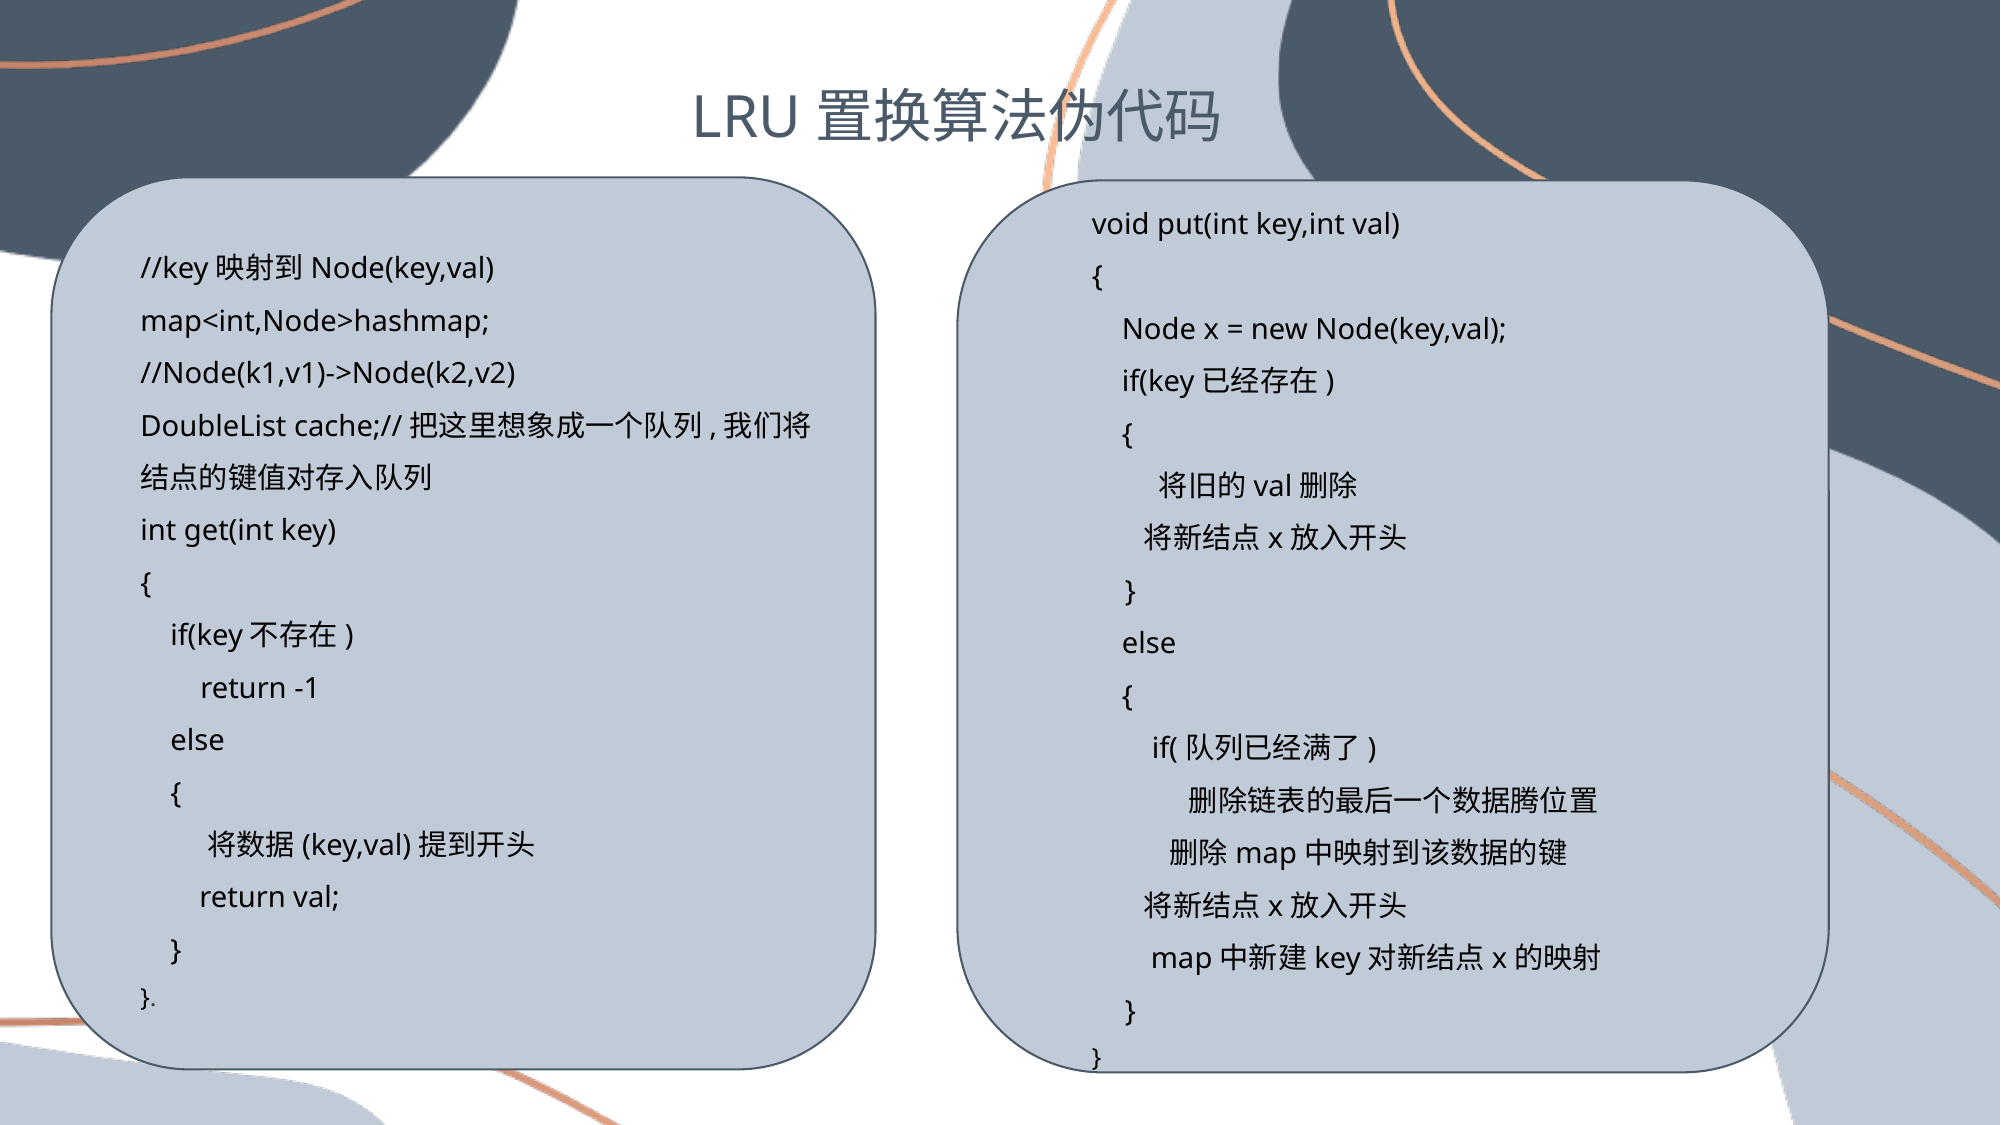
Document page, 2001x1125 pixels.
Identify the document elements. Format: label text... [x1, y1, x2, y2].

text_box [956, 181, 1077, 1072]
text_box LRU置换算法伪代码 [677, 72, 1238, 157]
text_box void put(int key,int val) { Node x = new Node(key,val); if(key已经存在) { 将旧的val删除 将新结点x放入开头 } else { if(队列已经满了) 删除链表的最后一个数据腾位置 删除map中映射到该数据的键 将新结点x放入开头 map中新建key对新结点x的映射 } } [1077, 180, 1864, 1079]
text_box //key映射到Node(key,val) map<int,Node>hashmap; //Node(k1,v1)->Node(k2,v2) DoubleList cache;//把这里想象成一个队列,我们将结点的键值对存入队列 int get(int key) { if(key不存在) return -1 else { 将数据(key,val)提到开头 return val; } }. [125, 224, 845, 1019]
picture [0, 0, 2000, 1125]
text_box [50, 176, 877, 1071]
